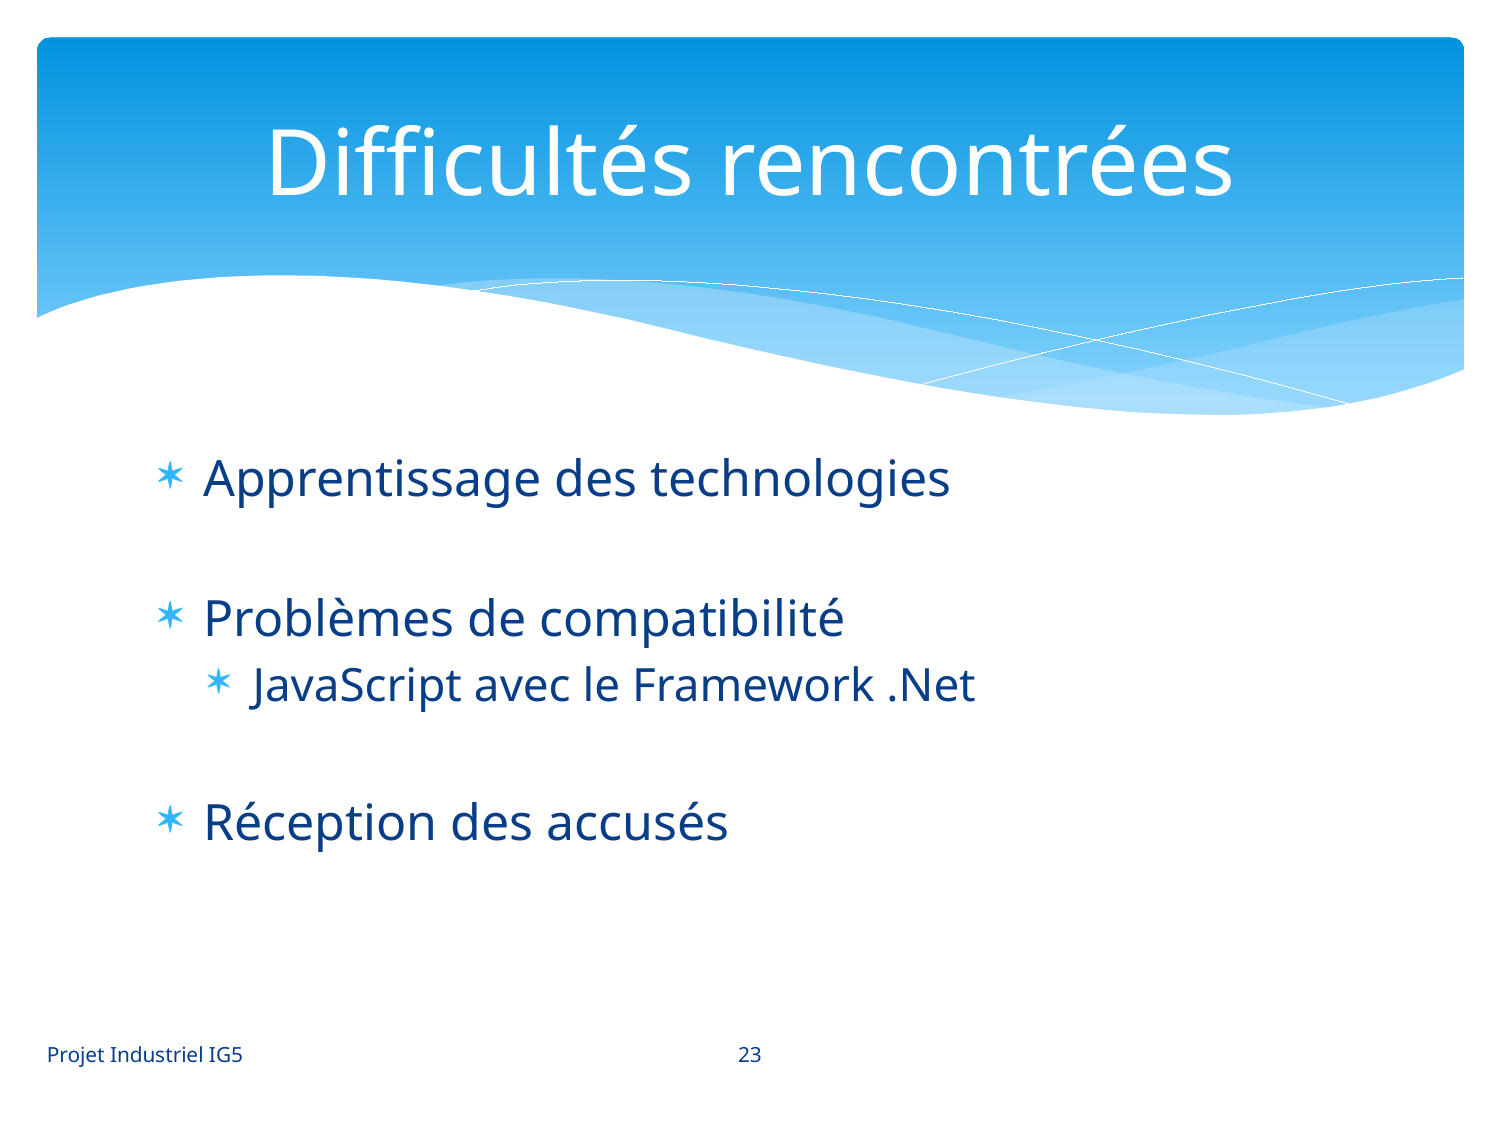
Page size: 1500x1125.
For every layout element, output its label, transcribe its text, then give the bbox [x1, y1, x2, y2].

slide_number 23 [654, 1025, 846, 1086]
title Difficultés rencontrées [75, 55, 1425, 261]
list Apprentissage des technologies Problèmes de compatibilité JavaScript avec le Framework .Net Réception des accusés [143, 438, 1359, 1005]
footer Projet Industriel IG5 [31, 1025, 653, 1086]
